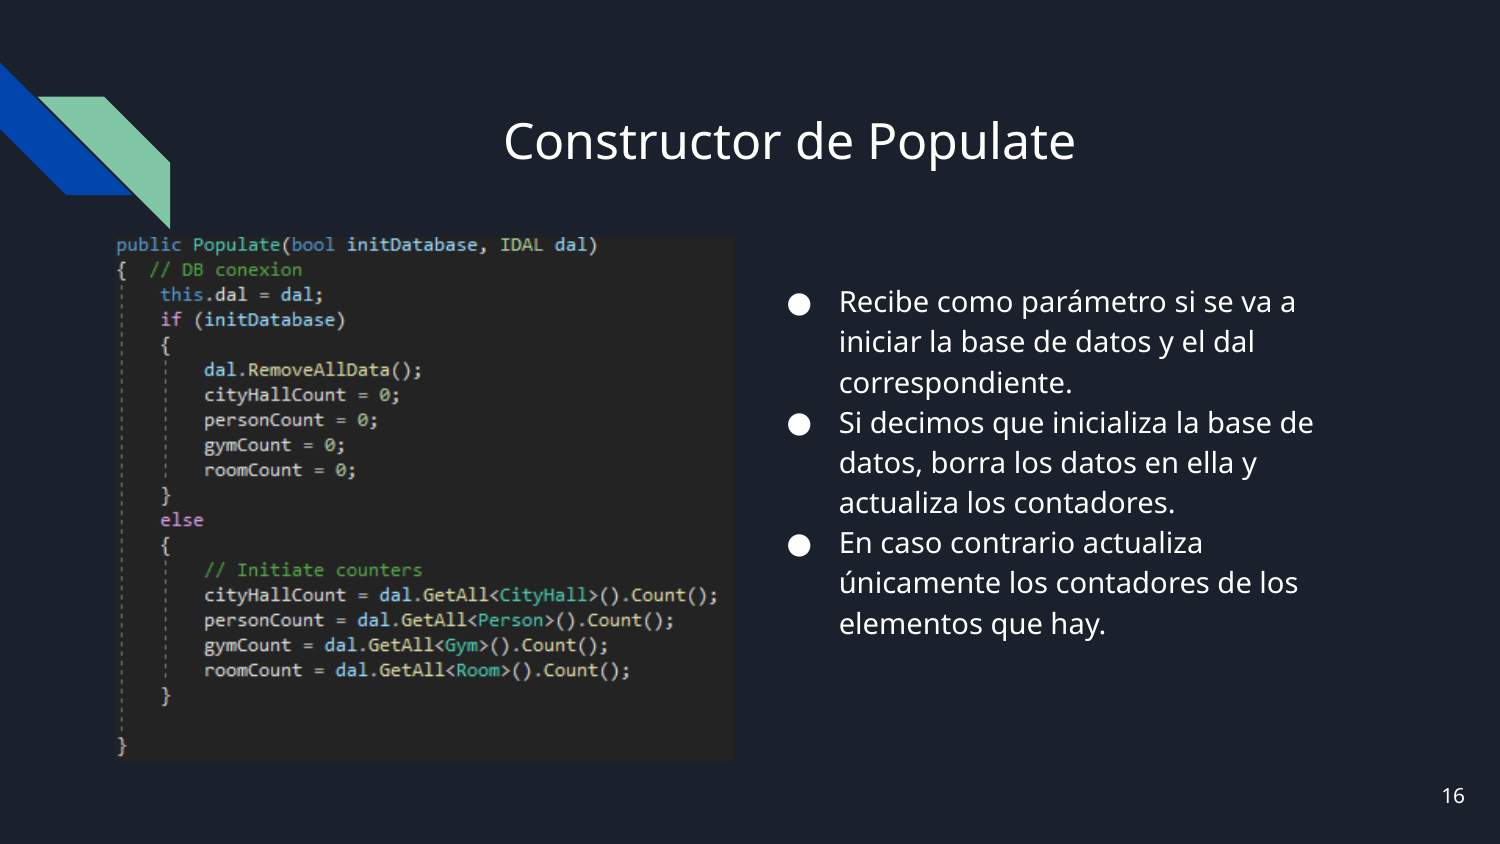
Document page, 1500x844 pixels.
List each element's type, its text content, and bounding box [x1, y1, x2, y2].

slide_number ‹#› [1389, 764, 1480, 830]
picture [115, 237, 735, 761]
title Constructor de Populate [212, 64, 1368, 215]
list Recibe como parámetro si se va a iniciar la base de datos y el dal correspondiente. Si decimos que inicializa la base de datos, borra los datos en ella y actualiza los contadores. En caso contrario actualiza únicamente los contadores de los elementos que hay. [748, 263, 1368, 735]
